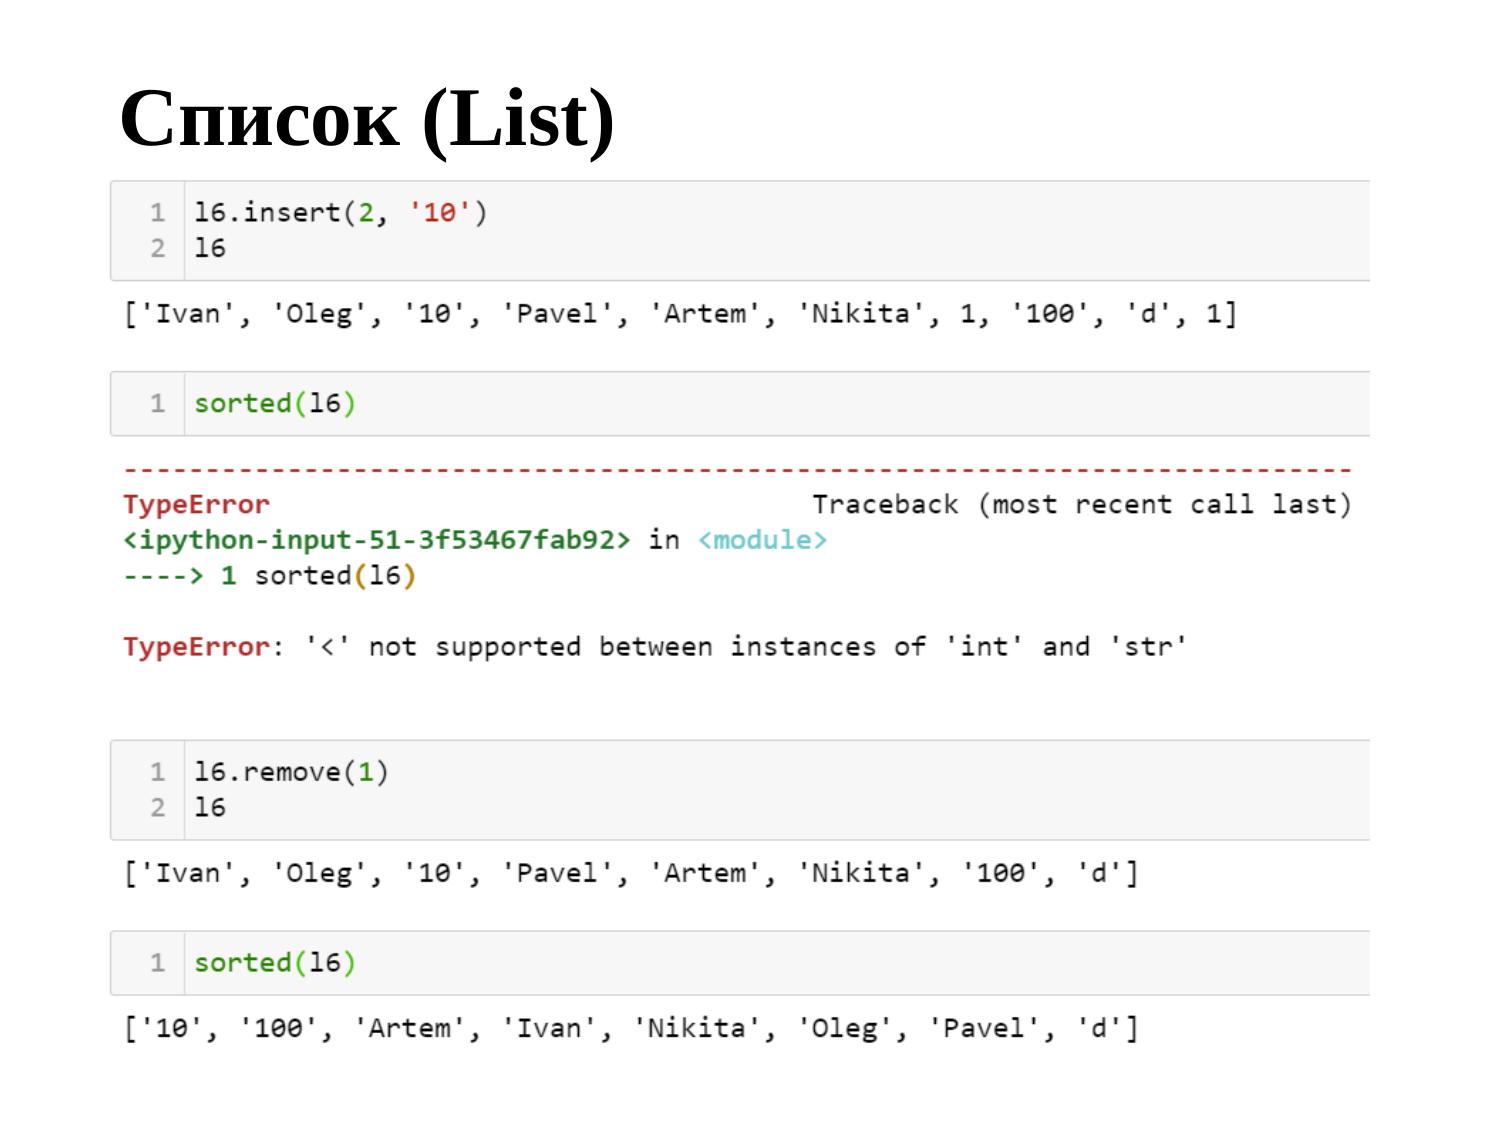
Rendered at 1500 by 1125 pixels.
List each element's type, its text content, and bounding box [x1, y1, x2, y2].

picture [103, 169, 1370, 1080]
title Список (List) [103, 59, 1397, 177]
